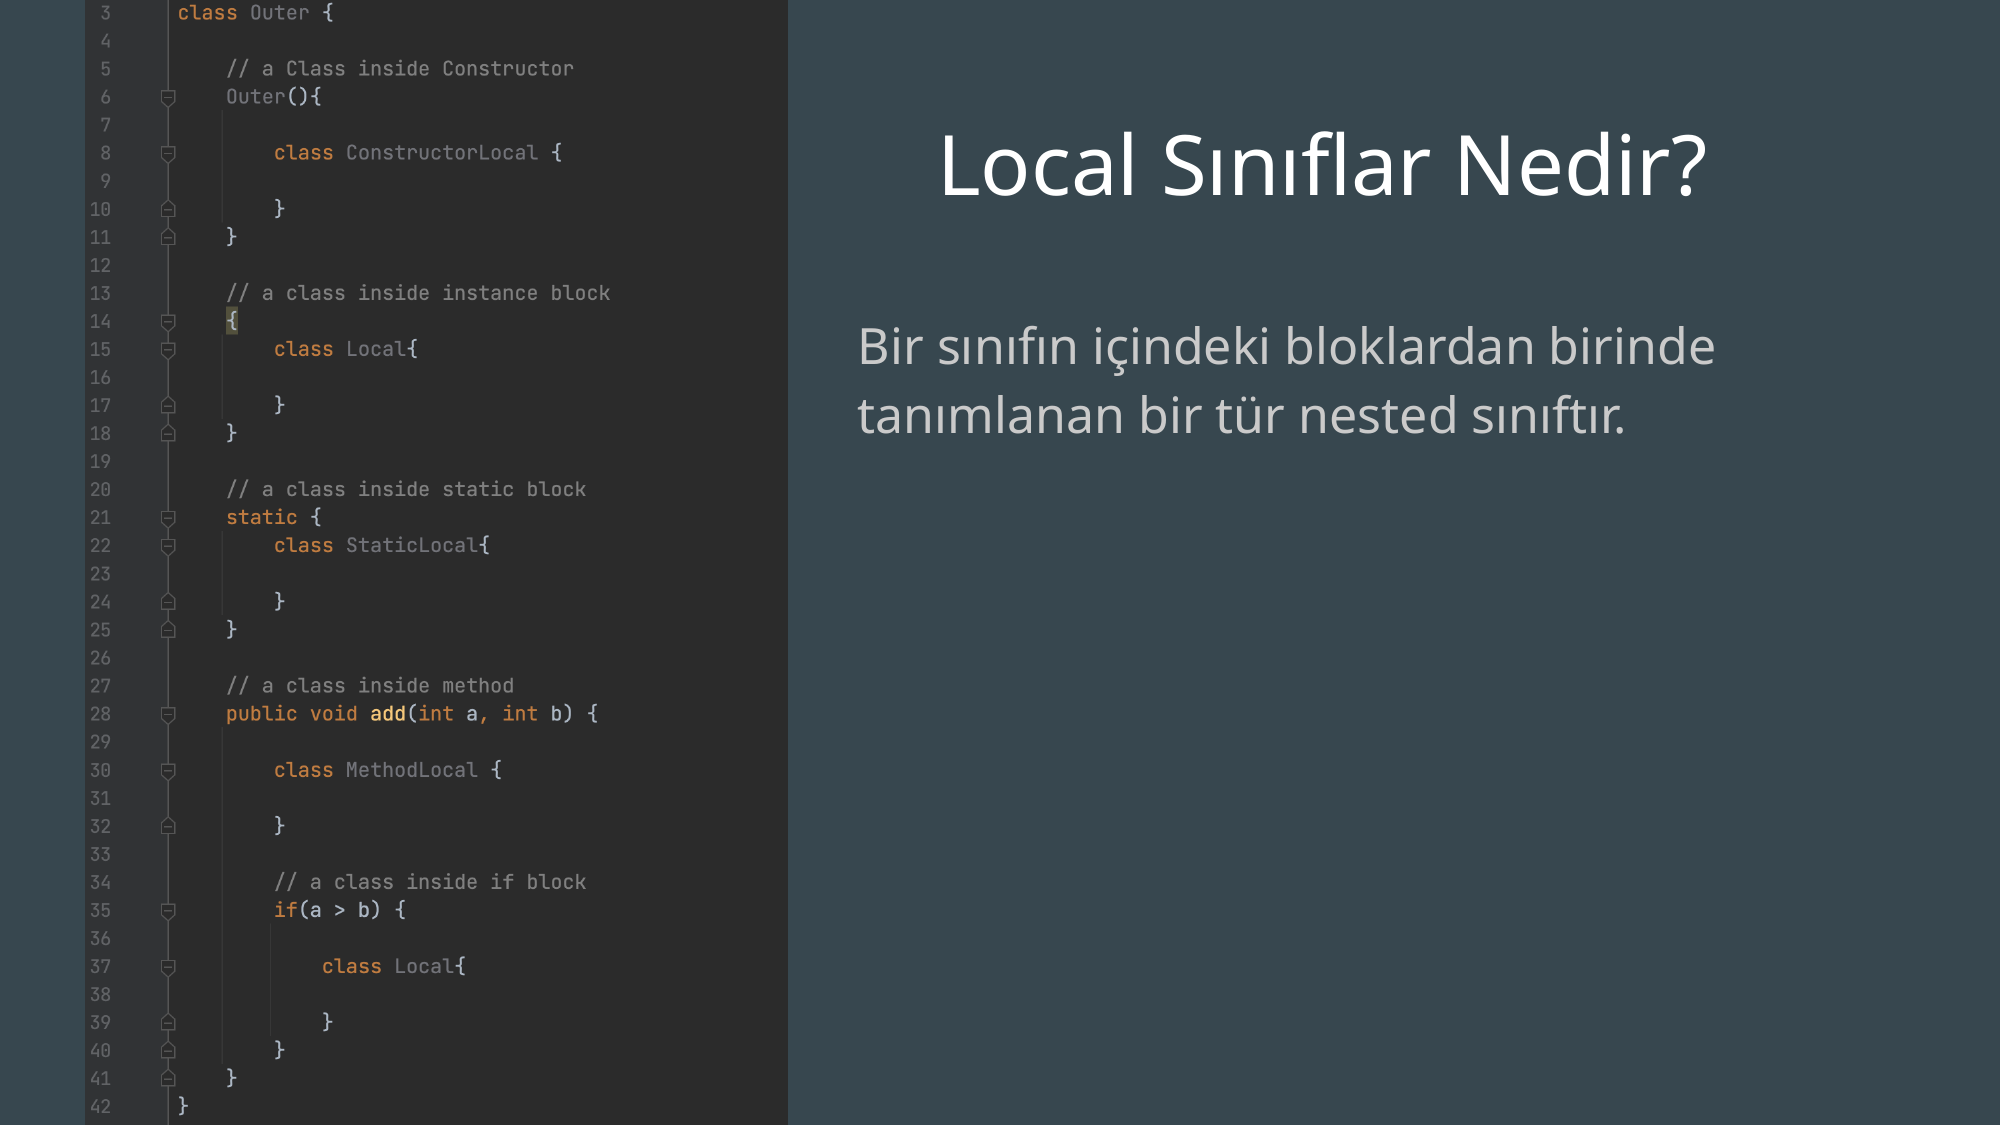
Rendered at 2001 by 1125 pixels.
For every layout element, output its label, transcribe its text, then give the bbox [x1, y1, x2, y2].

picture [85, 0, 788, 1125]
title Local Sınıflar Nedir? [937, 97, 1932, 223]
list Bir sınıfın içindeki bloklardan birinde tanımlanan bir tür nested sınıftır. [857, 290, 1932, 1038]
